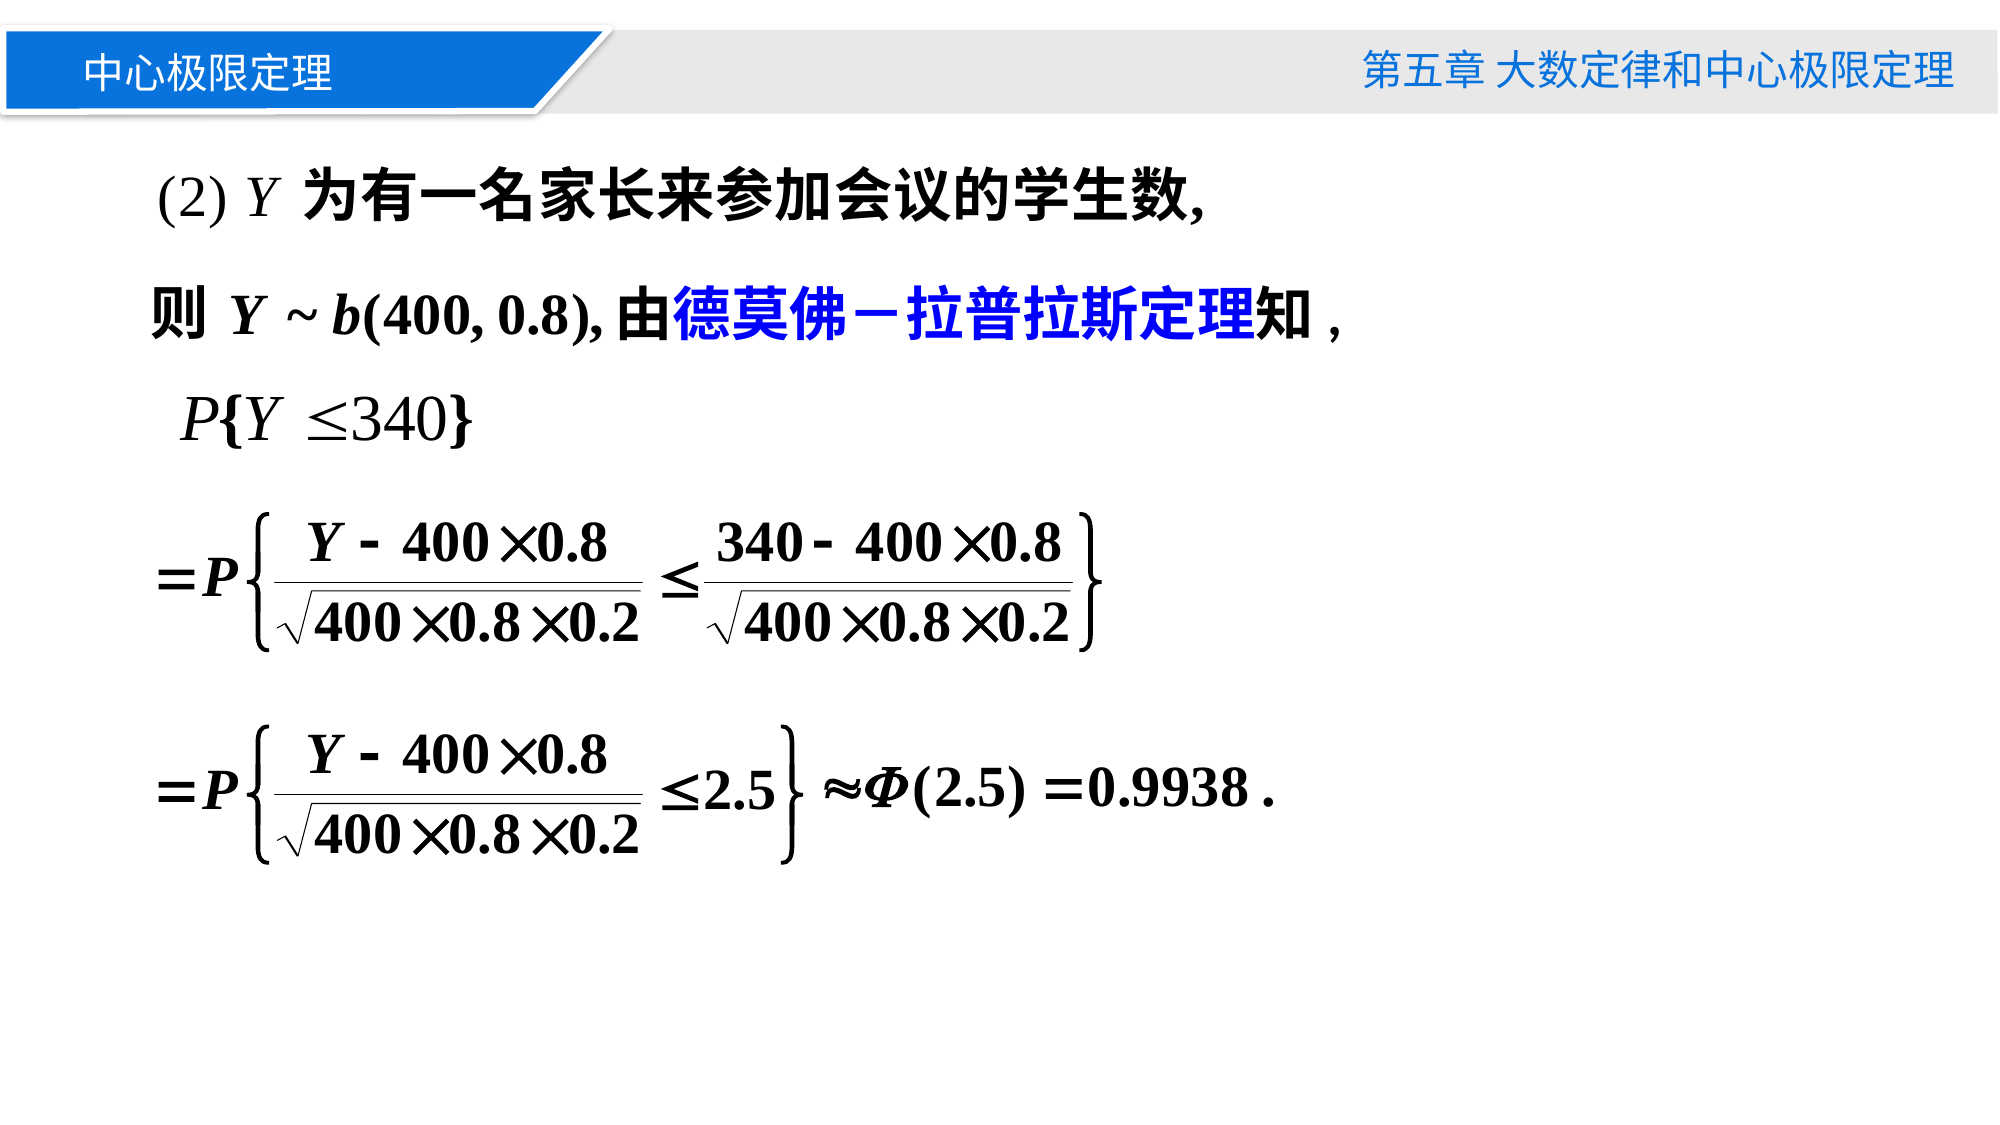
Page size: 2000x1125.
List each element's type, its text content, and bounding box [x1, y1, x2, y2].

text_box 中心极限定理 [67, 39, 349, 104]
text_box 由德莫佛－拉普拉斯定理知, [600, 269, 1388, 355]
text_box [0, 25, 613, 115]
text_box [149, 157, 1274, 242]
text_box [149, 719, 838, 870]
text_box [149, 506, 1138, 658]
text_box 第五章 大数定律和中心极限定理 [1346, 36, 1970, 101]
text_box [543, 27, 2000, 116]
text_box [149, 281, 651, 354]
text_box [167, 379, 503, 468]
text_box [814, 760, 1278, 826]
